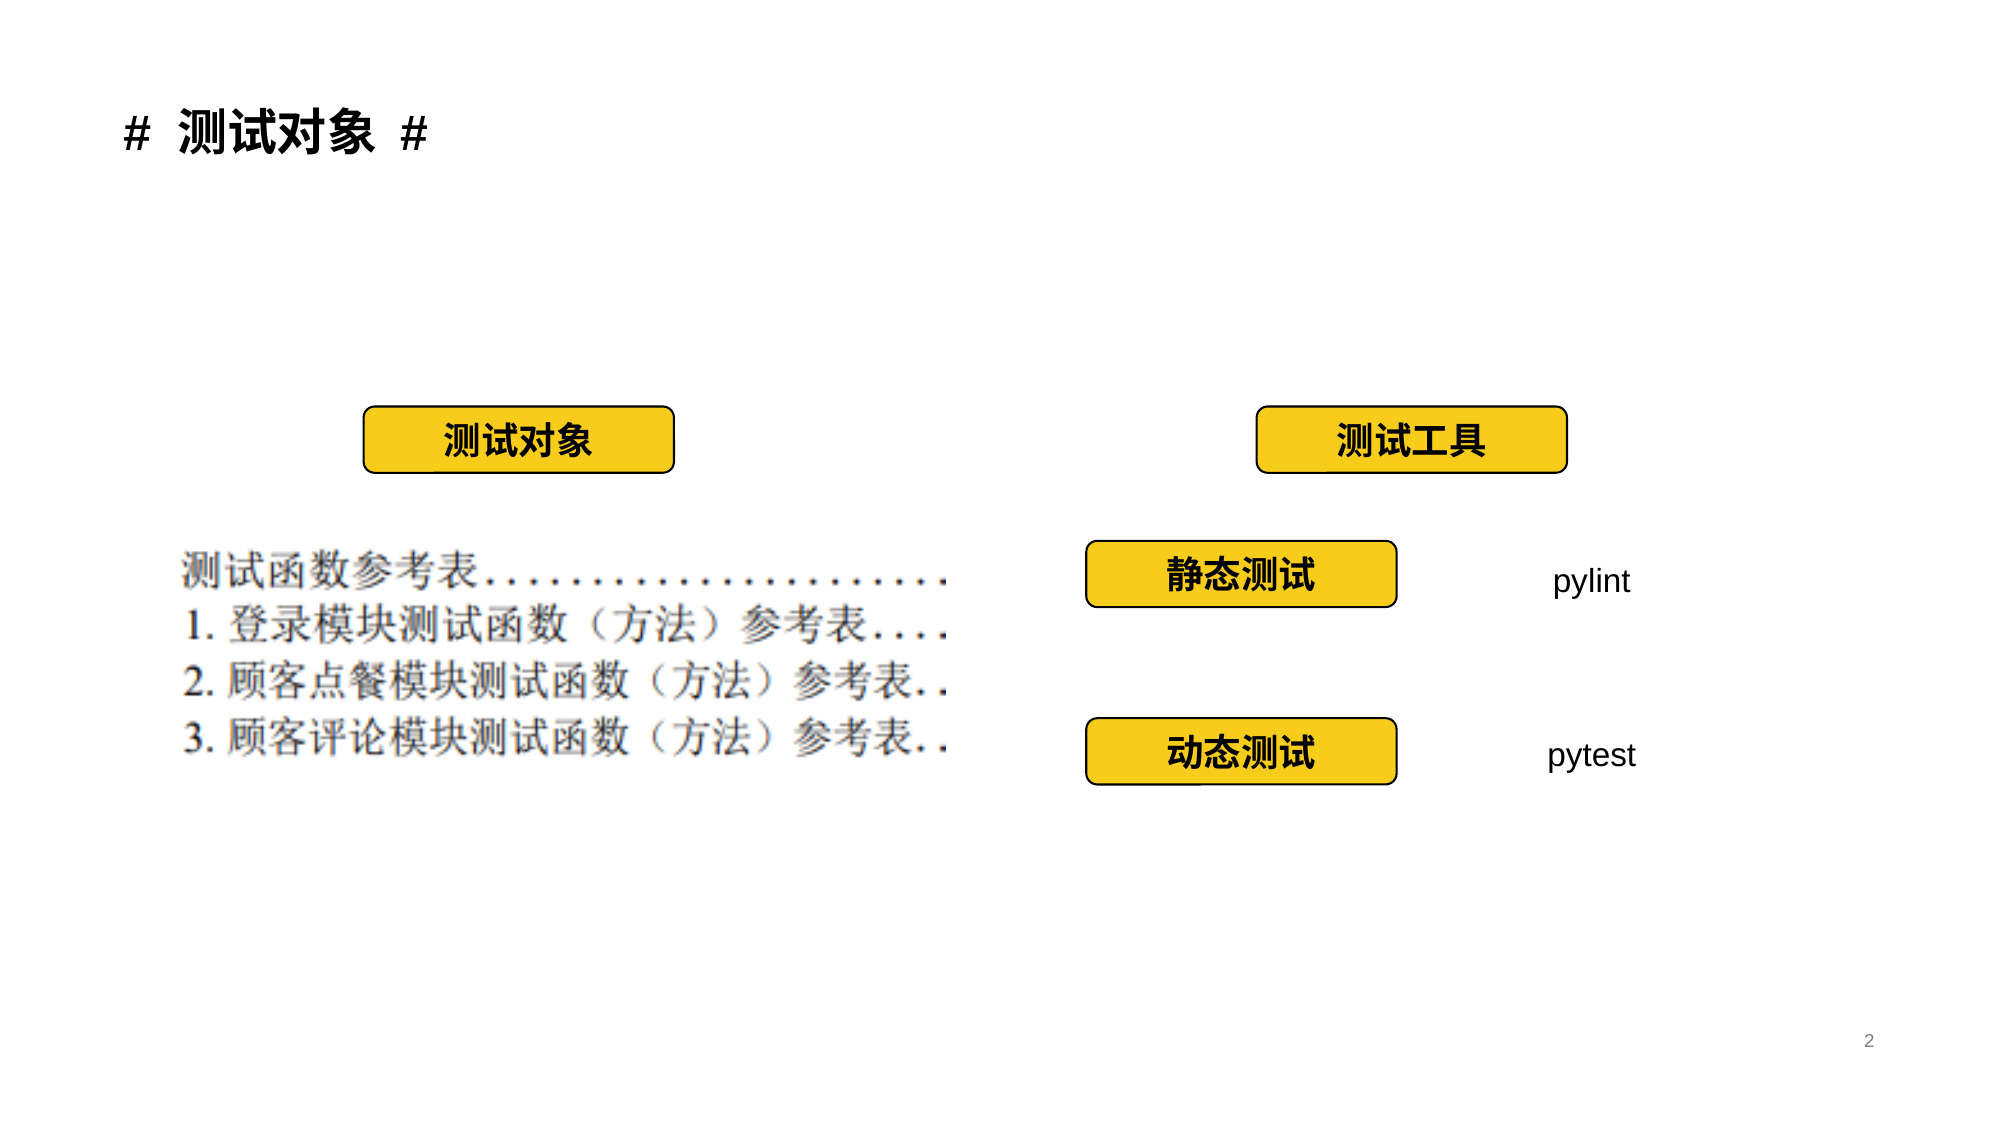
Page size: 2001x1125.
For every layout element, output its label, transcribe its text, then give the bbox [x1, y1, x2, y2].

picture [167, 532, 946, 768]
text_box 测试对象 [363, 406, 674, 473]
text_box 静态测试 [1086, 540, 1397, 608]
text_box pylint [1436, 532, 1748, 607]
text_box pytest [1436, 705, 1748, 781]
title # 测试对象 # [108, 0, 1890, 169]
text_box 动态测试 [1086, 718, 1397, 785]
slide_number 2 [1471, 1022, 1890, 1057]
text_box 测试工具 [1256, 406, 1568, 473]
